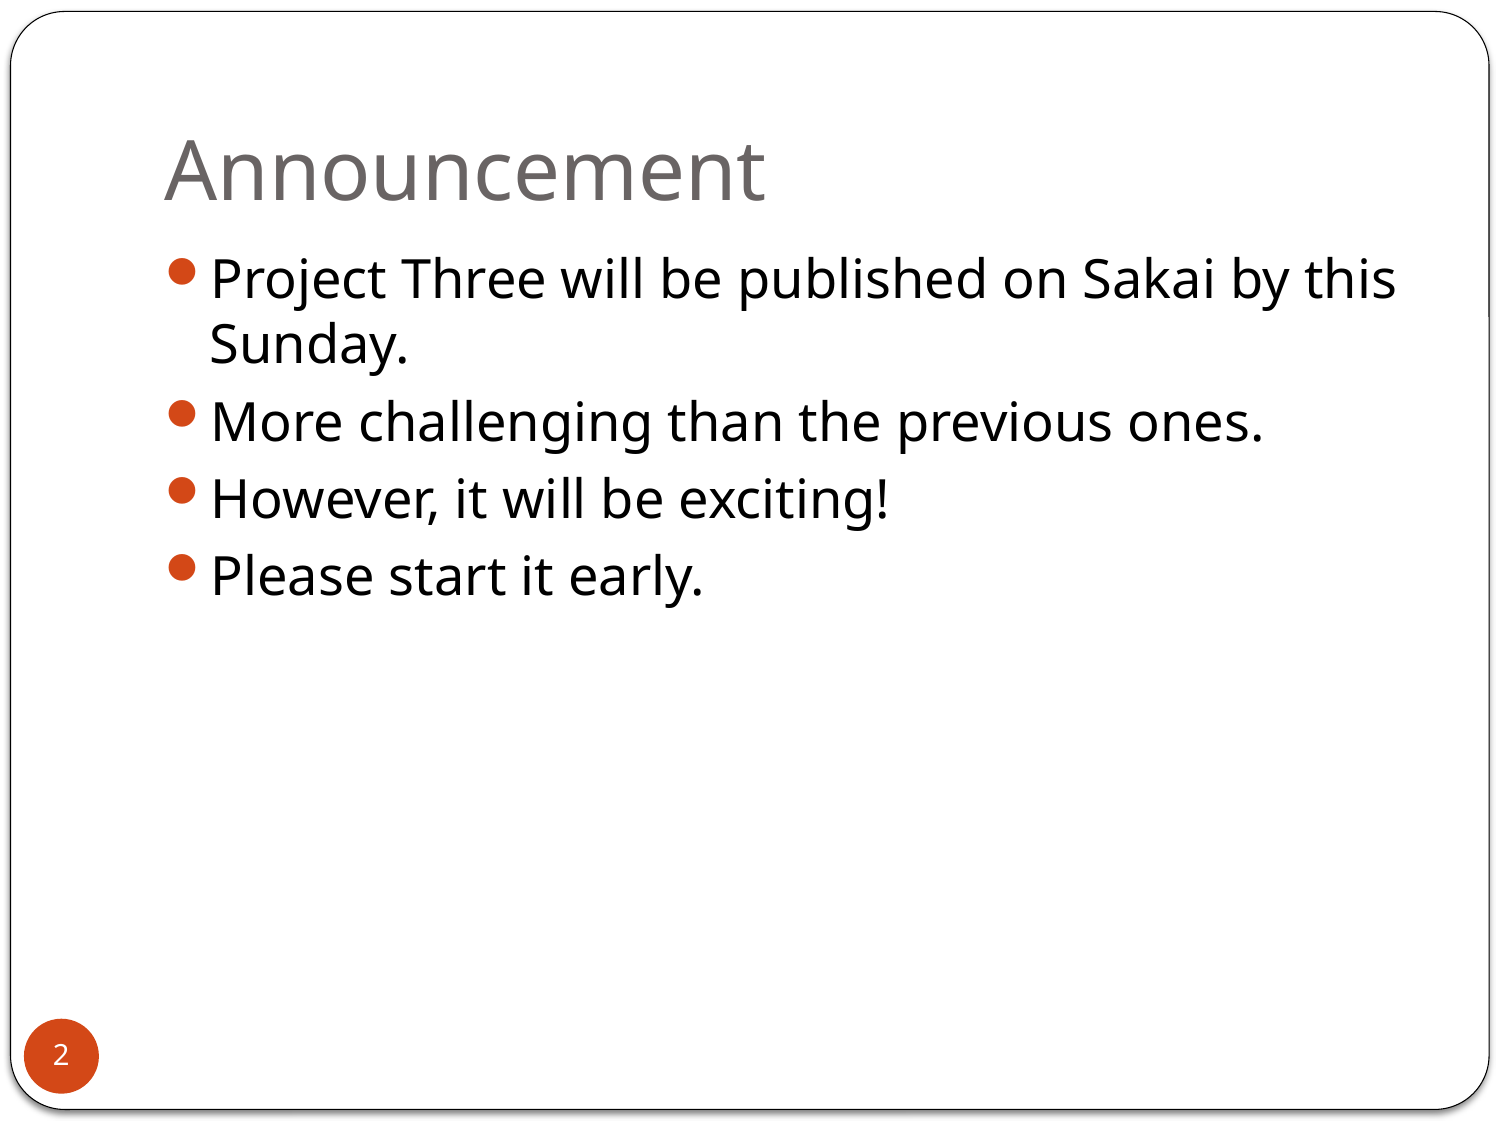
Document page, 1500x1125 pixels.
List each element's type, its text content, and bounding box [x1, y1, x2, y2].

slide_number 2 [23, 1018, 99, 1094]
title Announcement [150, 45, 1425, 233]
list Project Three will be published on Sakai by this Sunday. More challenging than the previous ones. However, it will be exciting! Please start it early. [150, 237, 1425, 988]
